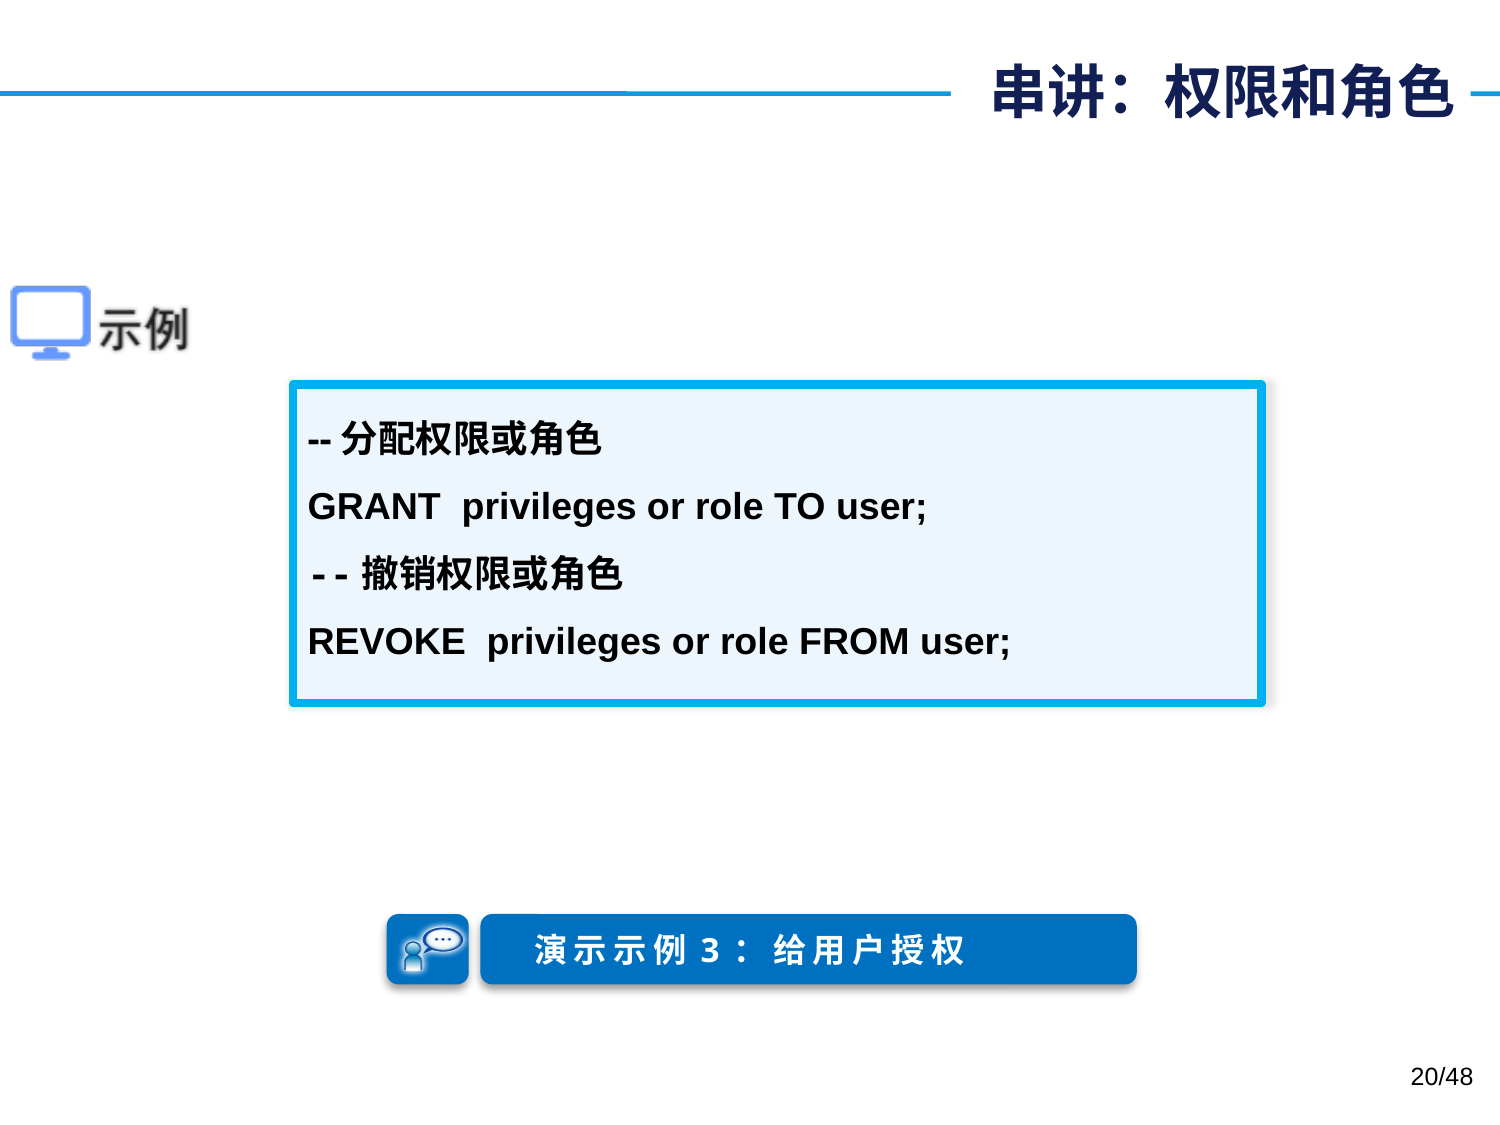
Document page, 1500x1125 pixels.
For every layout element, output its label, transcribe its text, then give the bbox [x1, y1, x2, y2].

picture [0, 269, 201, 370]
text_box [386, 913, 1137, 985]
title 串讲：权限和角色 [950, 46, 1471, 133]
text_box --分配权限或角色 GRANT privileges or role TO user; --撤销权限或角色 REVOKE privileges or role FROM user; [292, 384, 1262, 704]
slide_number 20/48 [1138, 1053, 1489, 1114]
list [128, 199, 1383, 1043]
